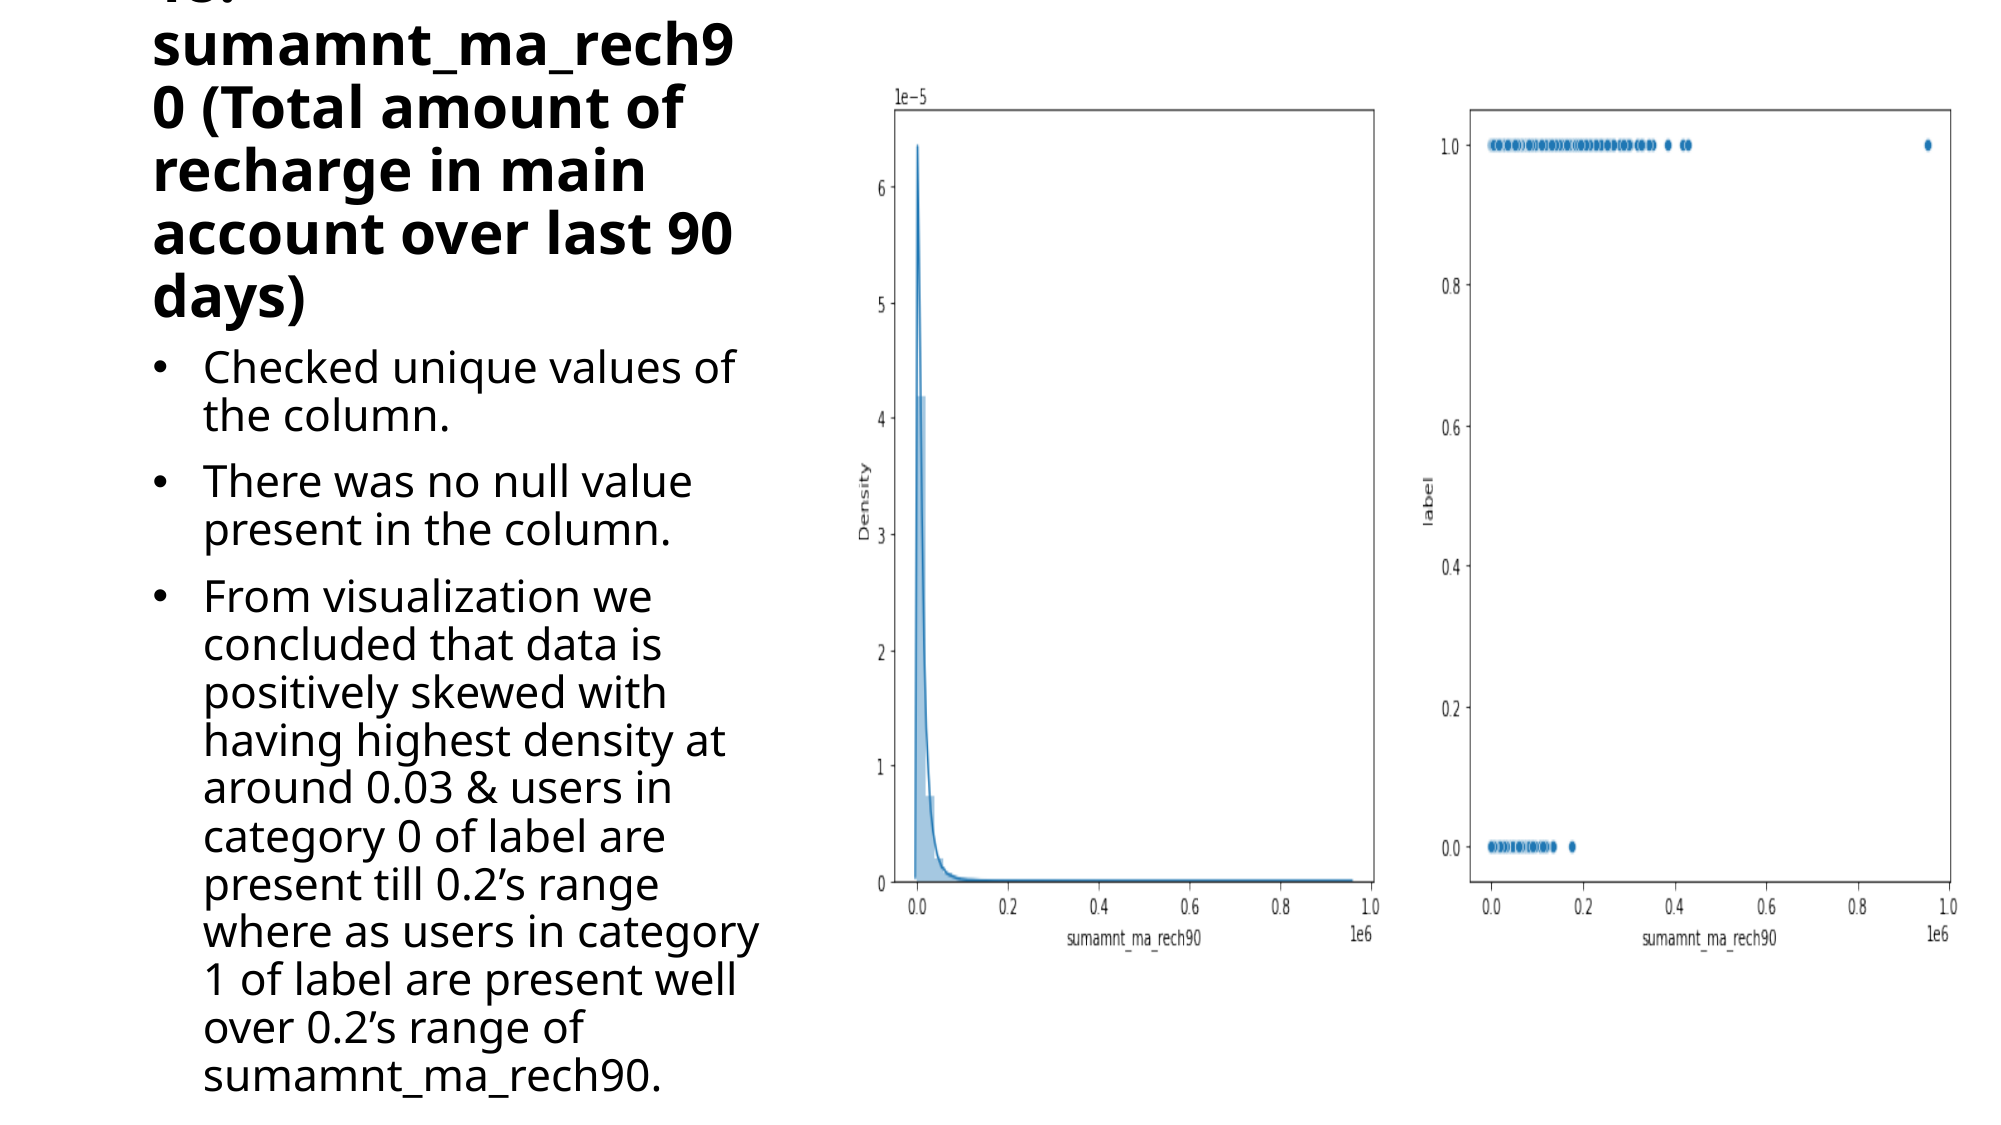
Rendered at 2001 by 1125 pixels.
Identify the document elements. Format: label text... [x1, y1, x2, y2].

list Checked unique values of the column. There was no null value present in the column. From visualization we concluded that data is positively skewed with having highest density at around 0.03 & users in category 0 of label are present till 0.2’s range where as users in category 1 of label are present well over 0.2’s range of sumamnt_ma_rech90. [137, 337, 783, 1125]
title 18. sumamnt_ma_rech90 (Total amount of recharge in main account over last 90 days) [137, 75, 783, 337]
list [850, 74, 1968, 963]
